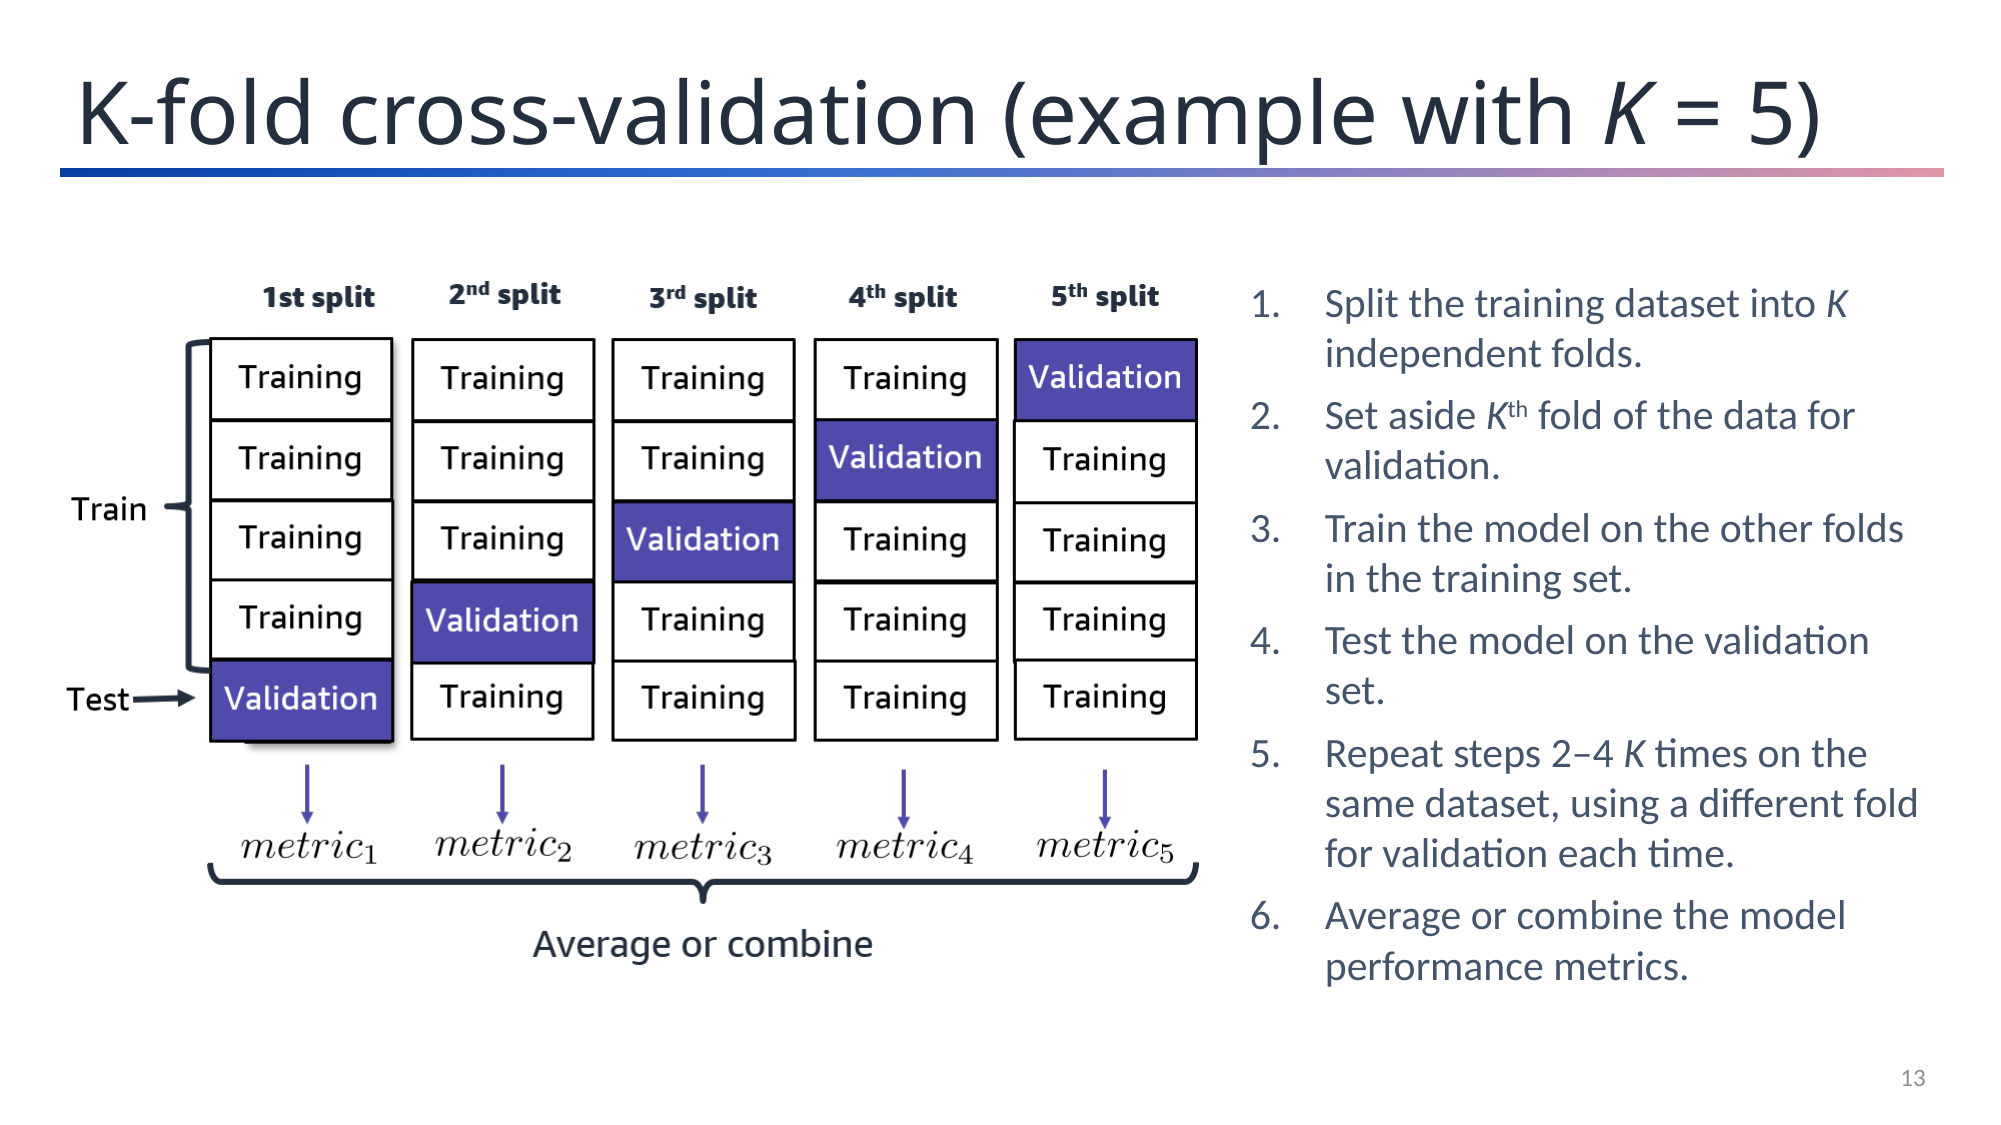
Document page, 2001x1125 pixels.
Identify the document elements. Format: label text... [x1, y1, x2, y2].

slide_number 13 [1861, 1057, 1941, 1095]
title K-fold cross-validation (example with K = 5) [60, 49, 1941, 170]
text_box Split the training dataset into K independent folds. Set aside Kth fold of the data for validation. Train the model on the other folds in the training set. Test the model on the validation set. Repeat steps 2–4 K times on the same dataset, using a different fold for validation each time. Average or combine the model performance metrics. [1234, 267, 1955, 996]
picture [45, 267, 1203, 991]
picture [60, 168, 1944, 177]
